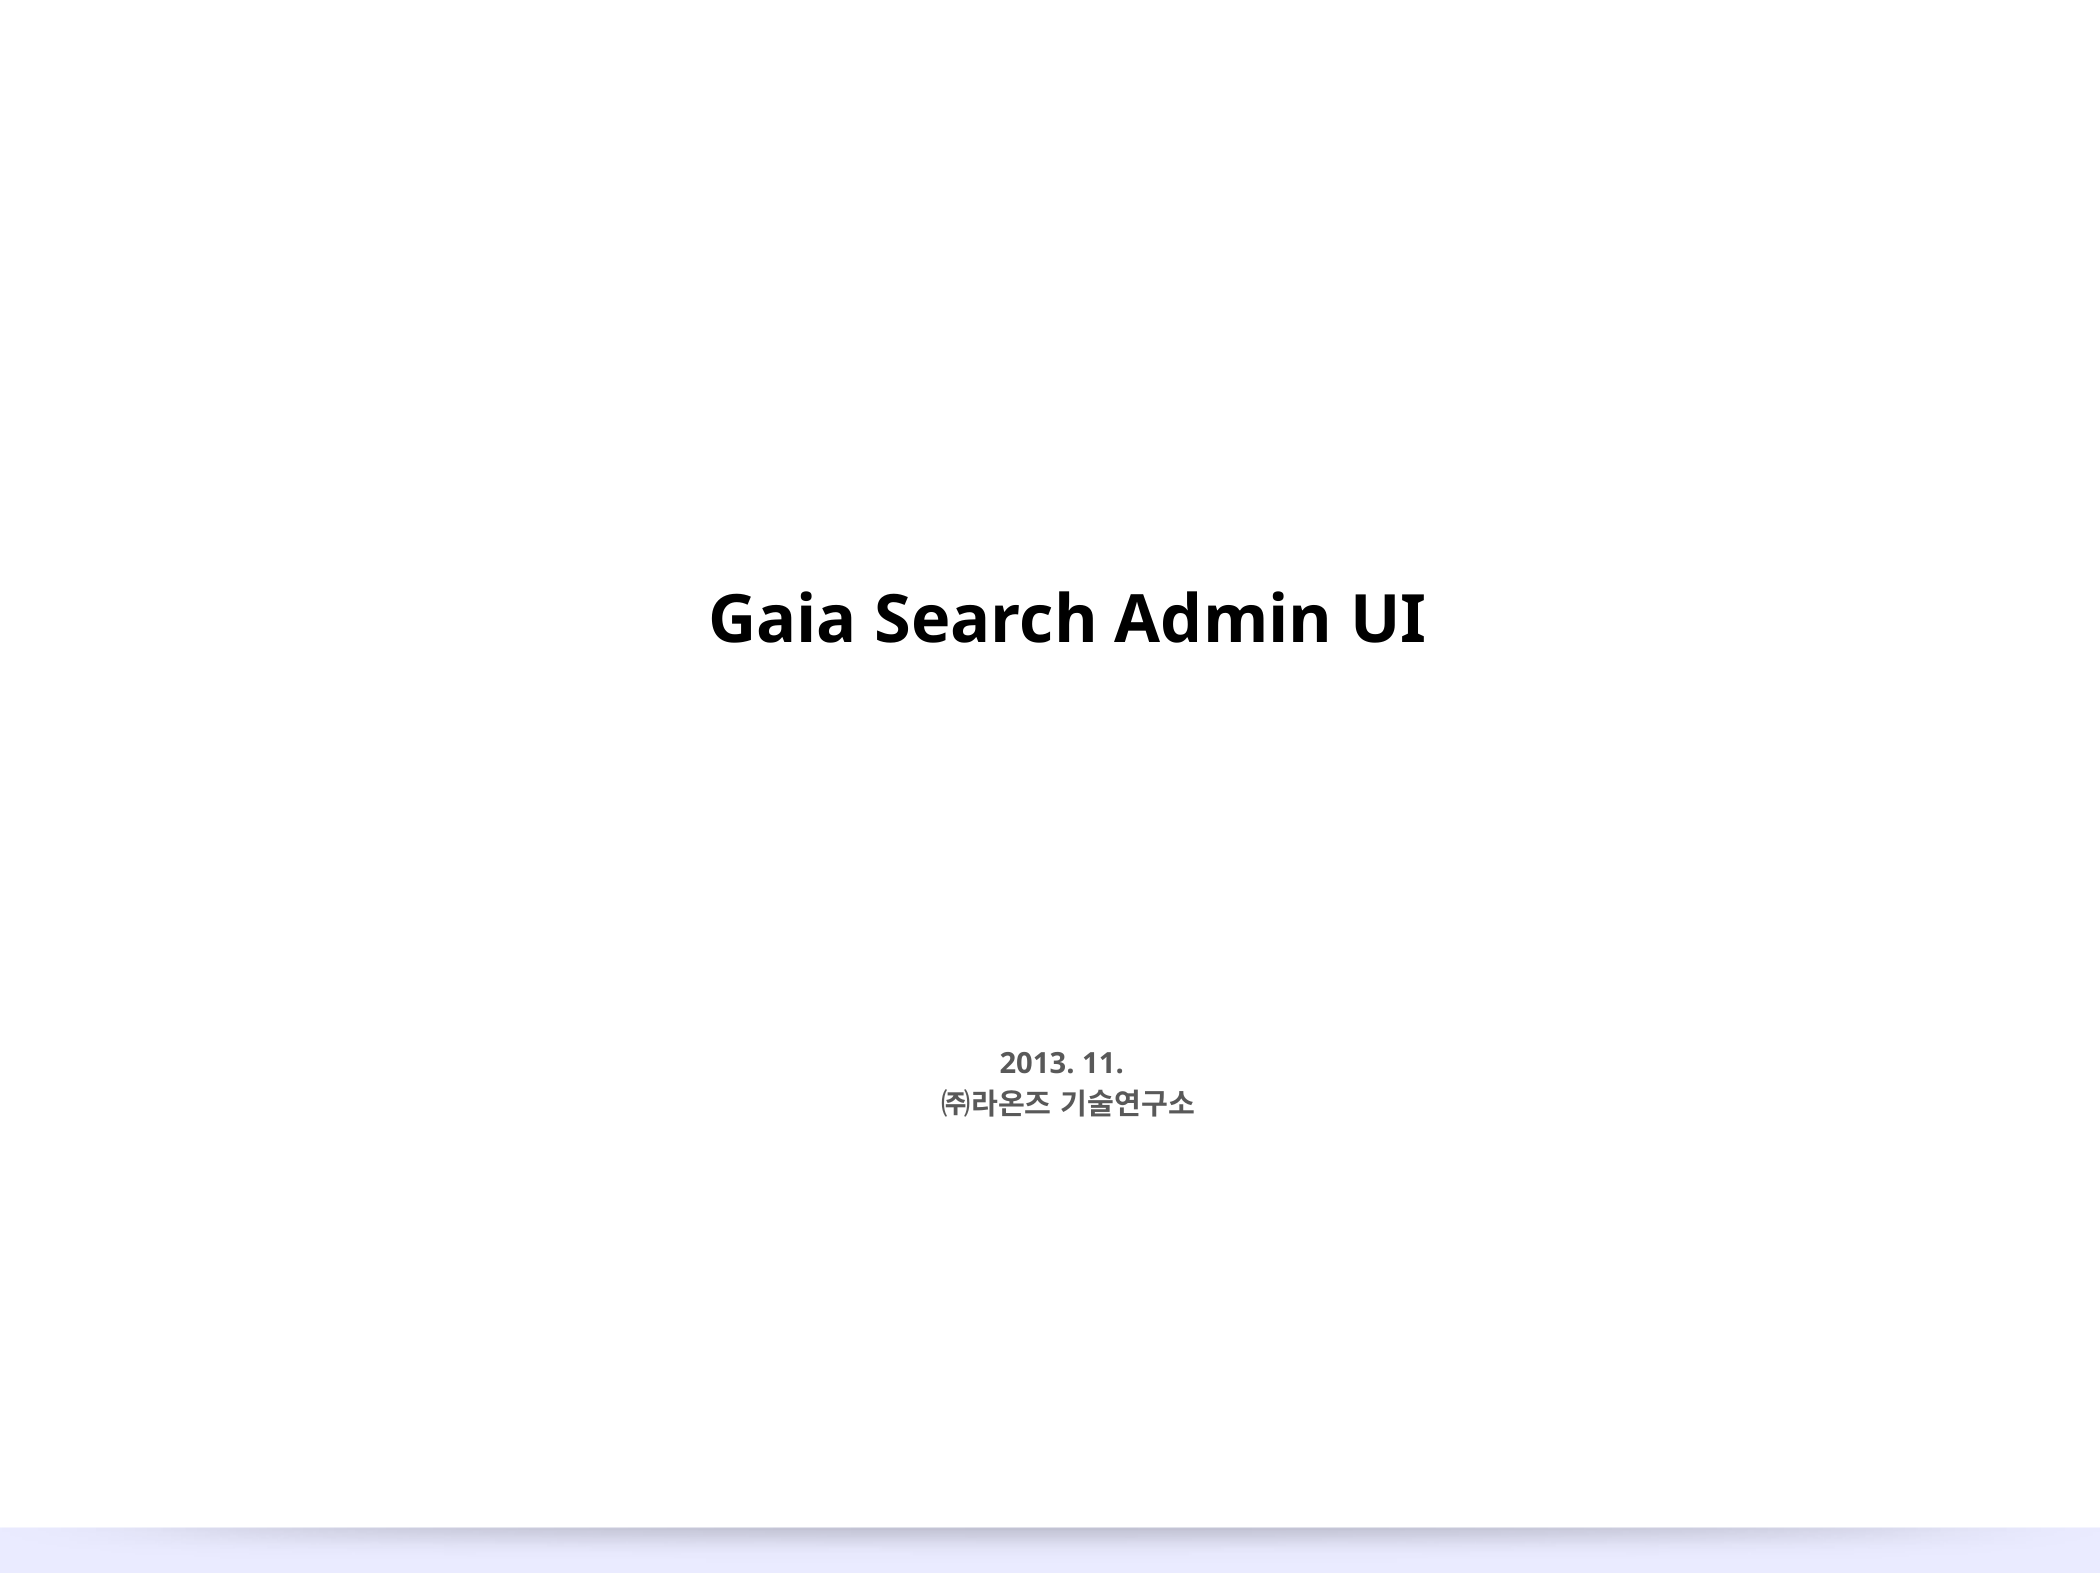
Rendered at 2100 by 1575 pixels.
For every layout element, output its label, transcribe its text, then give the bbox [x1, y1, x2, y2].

picture [0, 1525, 2100, 1573]
subtitle 2013. 11. ㈜라온즈 기술연구소 [825, 1011, 1299, 1154]
title Gaia Search Admin UI [671, 539, 1464, 694]
